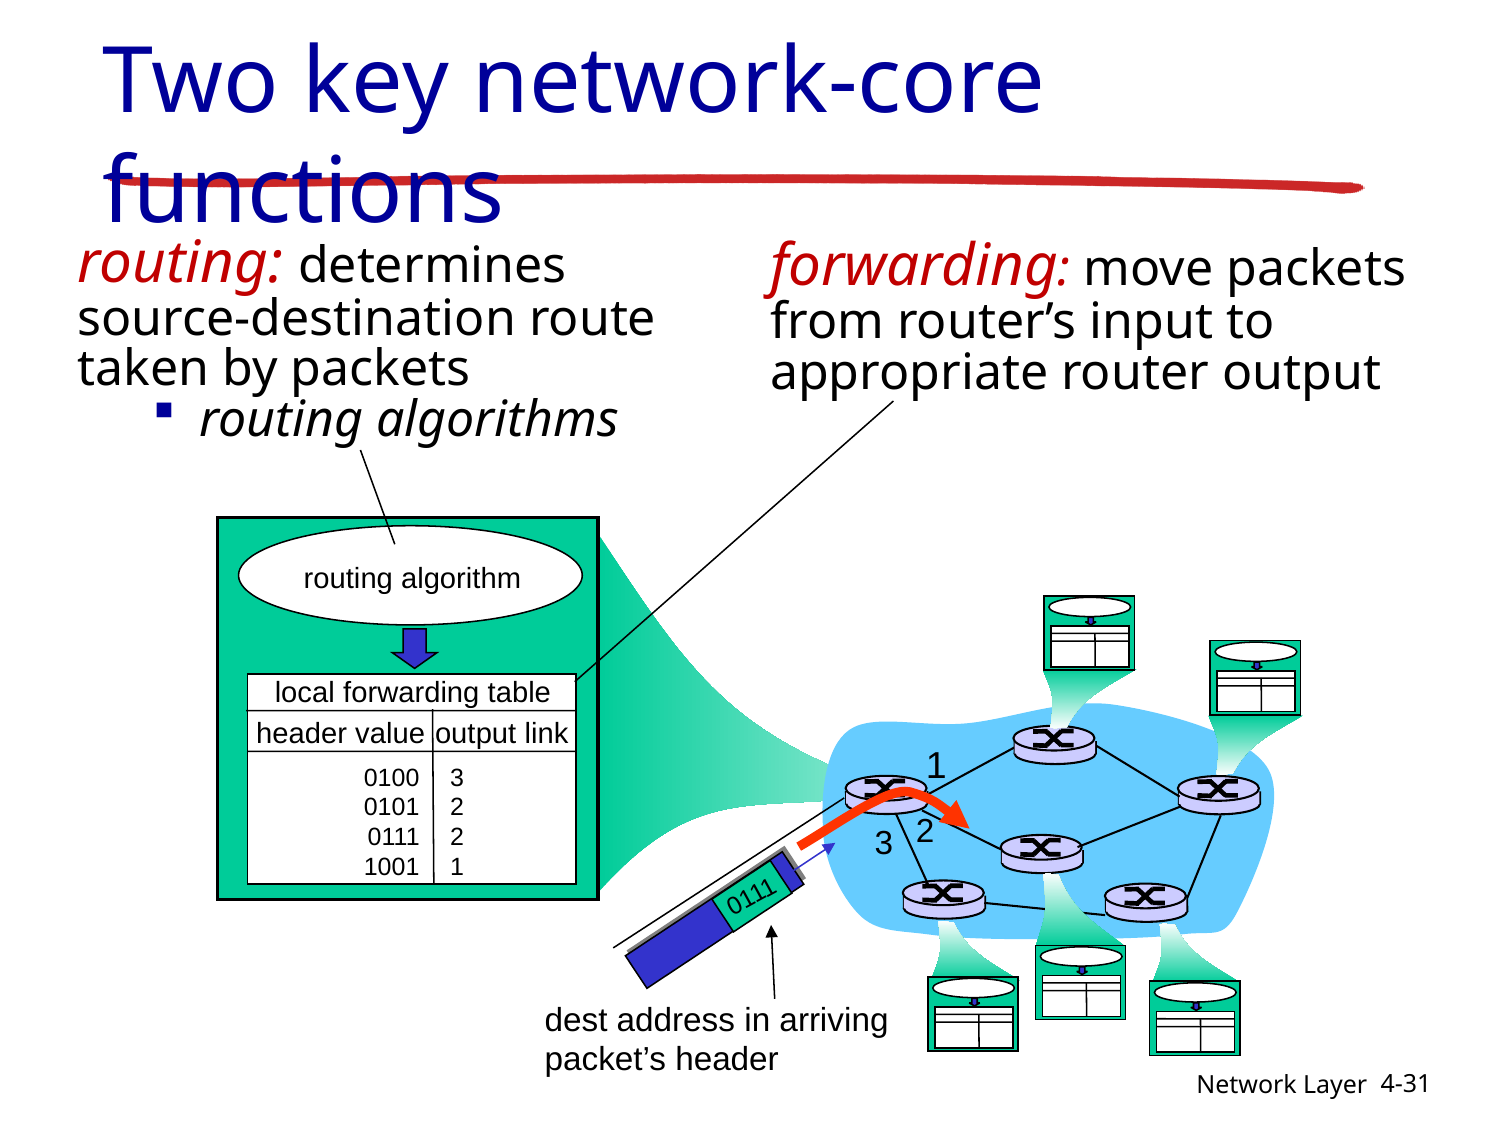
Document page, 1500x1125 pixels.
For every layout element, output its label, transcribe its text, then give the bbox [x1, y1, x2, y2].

list forwarding: move packets from router’s input to appropriate router output [754, 230, 1444, 994]
footer Network Layer [907, 1060, 1383, 1109]
title Two key network-core functions [87, 37, 1363, 226]
text_box routing: determines source-destination route taken by packets routing algorithms [62, 227, 751, 506]
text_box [574, 400, 894, 682]
slide_number 4-31 [1365, 1059, 1477, 1106]
picture [103, 169, 1379, 199]
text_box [360, 449, 395, 545]
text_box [524, 595, 1304, 1087]
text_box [217, 516, 569, 901]
